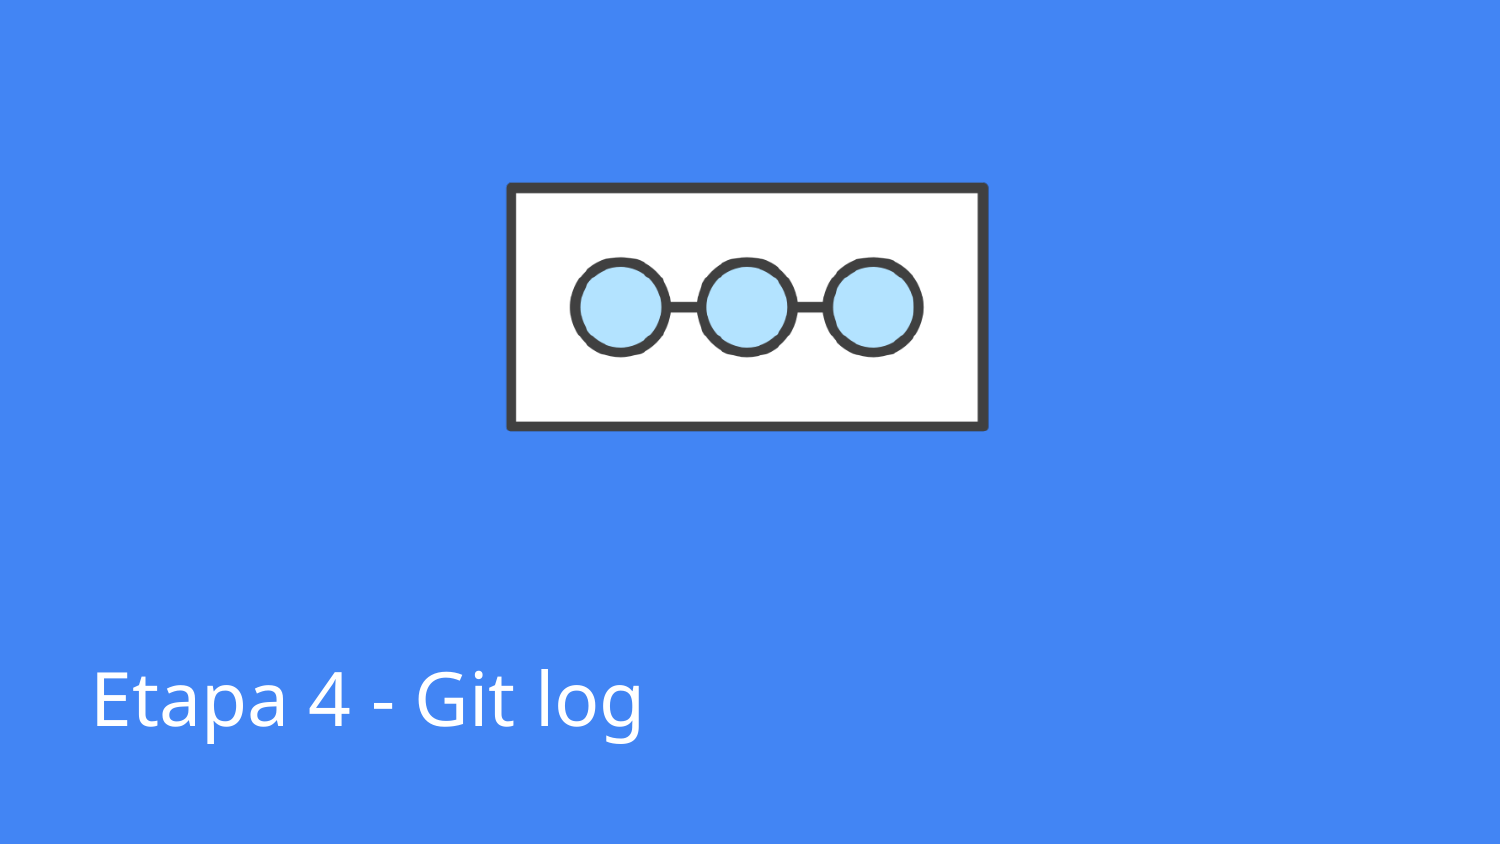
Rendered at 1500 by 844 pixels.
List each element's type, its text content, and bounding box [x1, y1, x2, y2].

title Etapa 4 - Git log [75, 613, 1425, 780]
picture [491, 47, 1010, 568]
